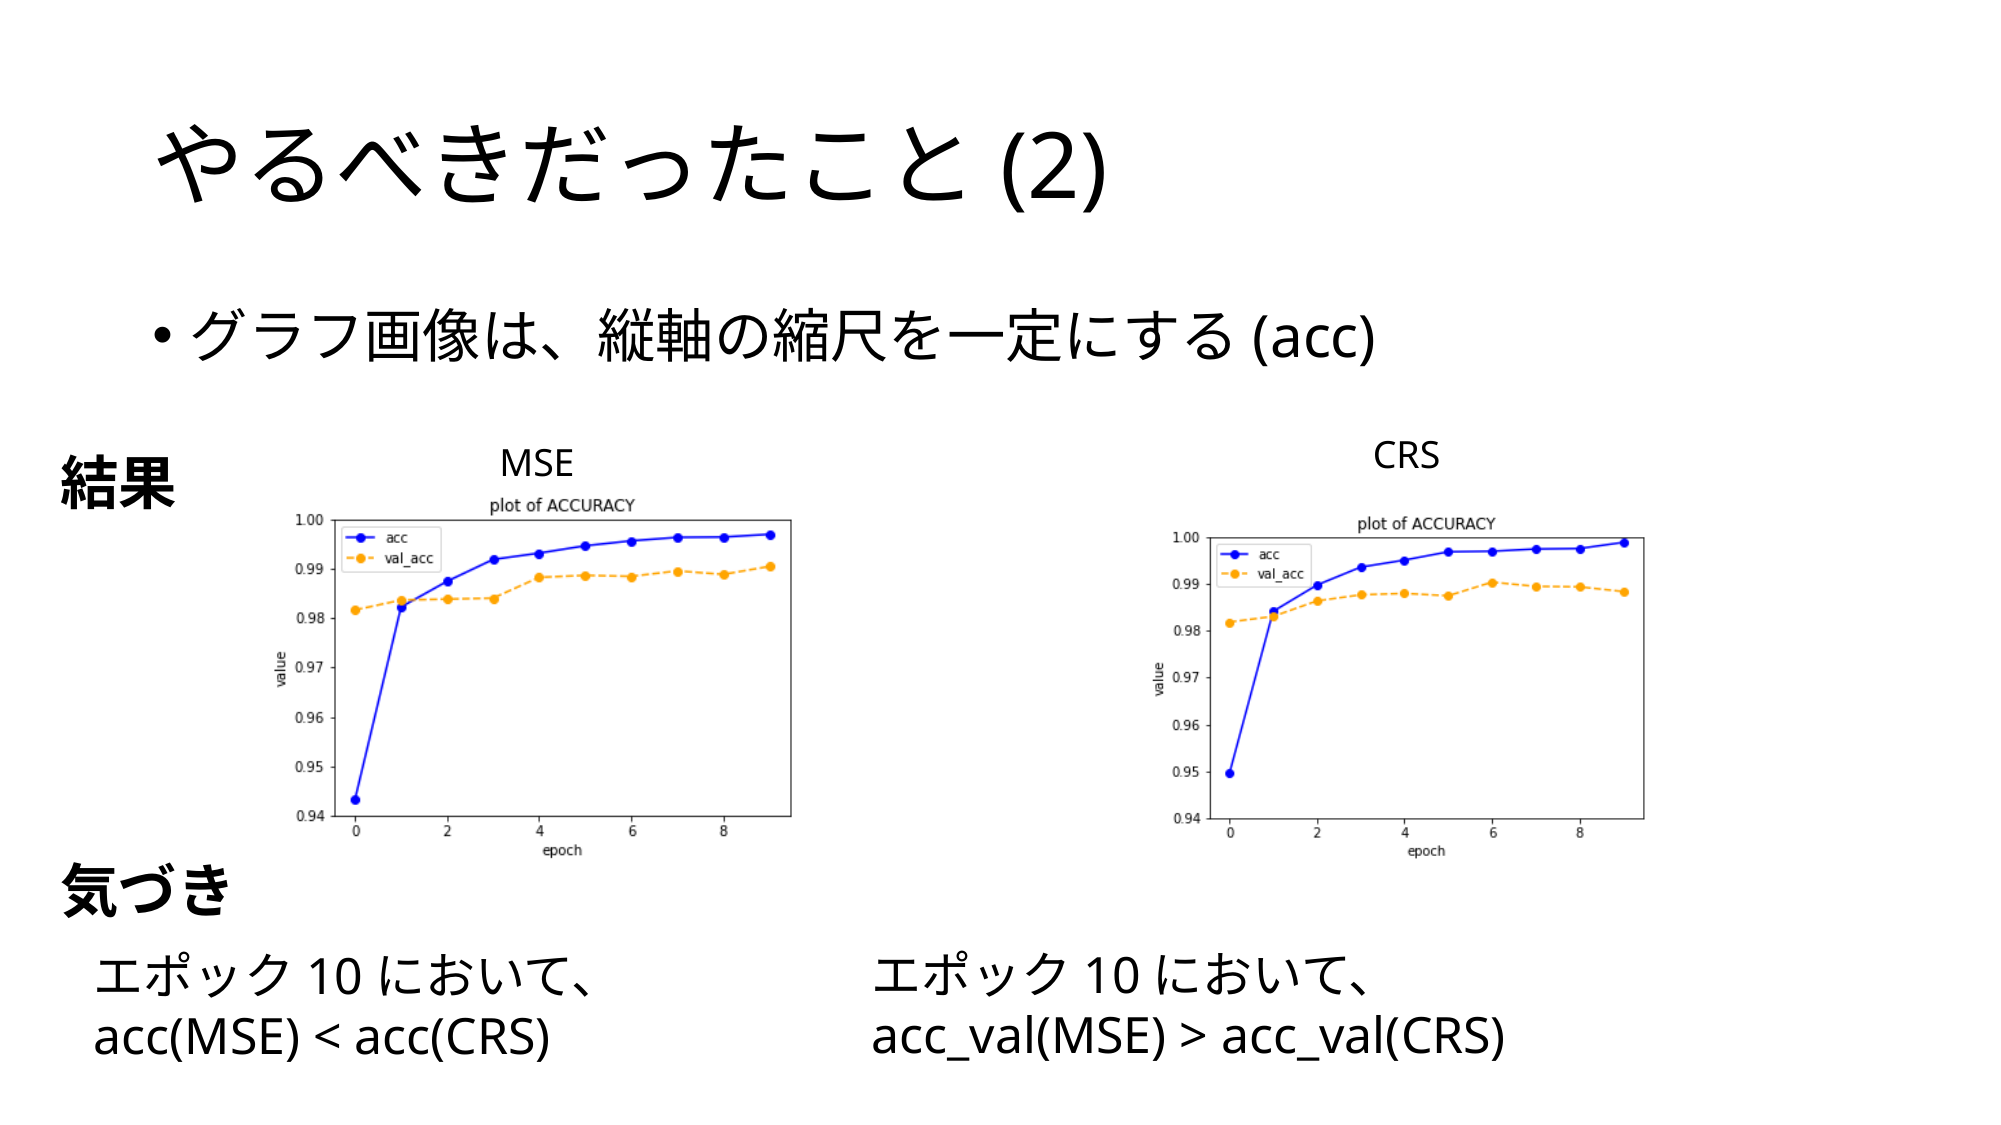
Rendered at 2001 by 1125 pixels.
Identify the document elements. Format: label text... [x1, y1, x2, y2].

title やるべきだったこと(2) [137, 59, 1475, 278]
text_box 気づき [46, 846, 251, 932]
text_box エポック10において、 acc(MSE) < acc(CRS) [79, 936, 636, 1072]
list グラフ画像は、縦軸の縮尺を一定にする(acc) [137, 299, 1863, 401]
text_box エポック10において、 acc_val(MSE) > acc_val(CRS) [856, 936, 1522, 1071]
text_box 結果 [45, 439, 192, 524]
picture [261, 472, 850, 865]
text_box CRS [1358, 423, 1466, 484]
picture [1140, 492, 1699, 865]
text_box MSE [484, 431, 600, 472]
